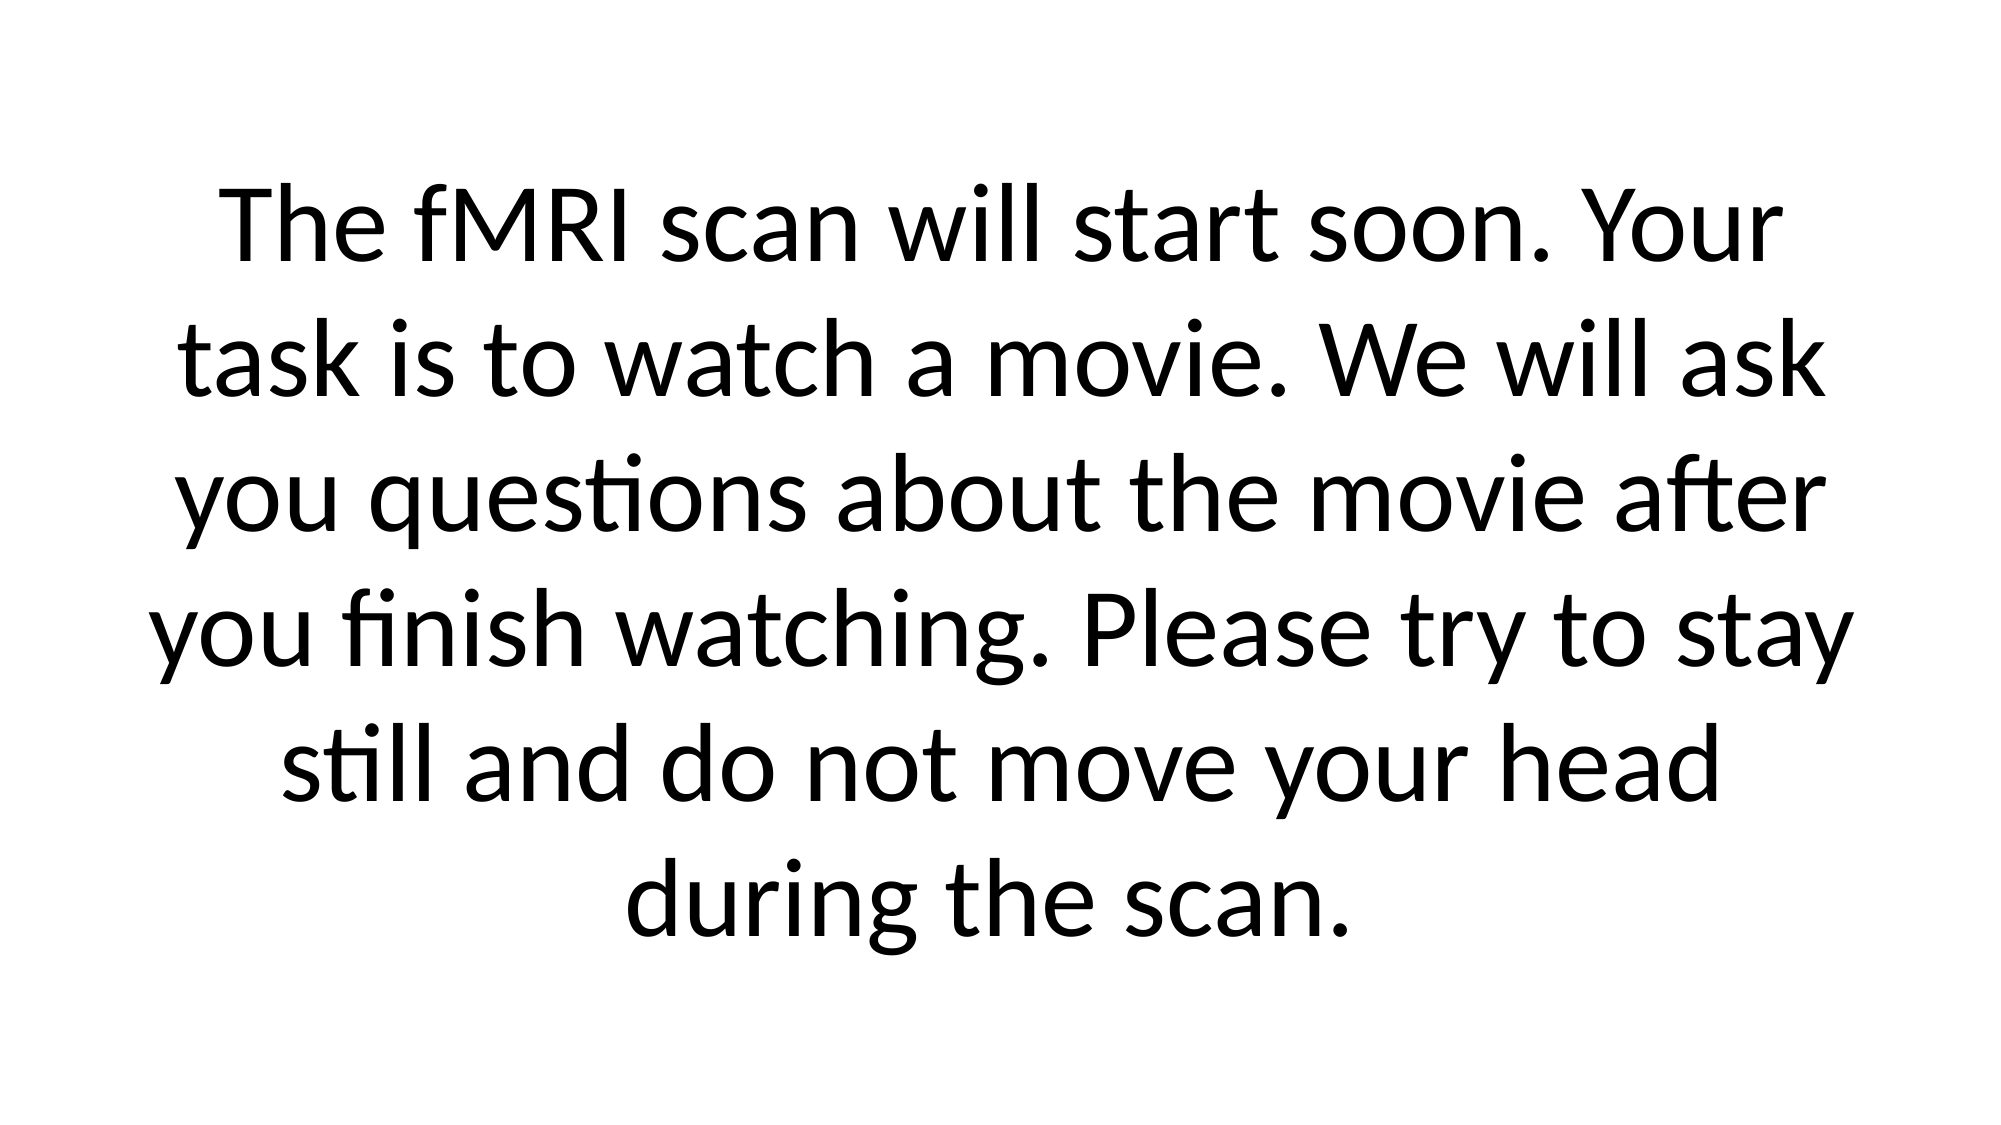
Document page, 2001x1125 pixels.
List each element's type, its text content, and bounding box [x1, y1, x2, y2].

text_box The fMRI scan will start soon. Your task is to watch a movie. We will ask you questions about the movie after you finish watching. Please try to stay still and do not move your head during the scan. [131, 141, 1874, 967]
